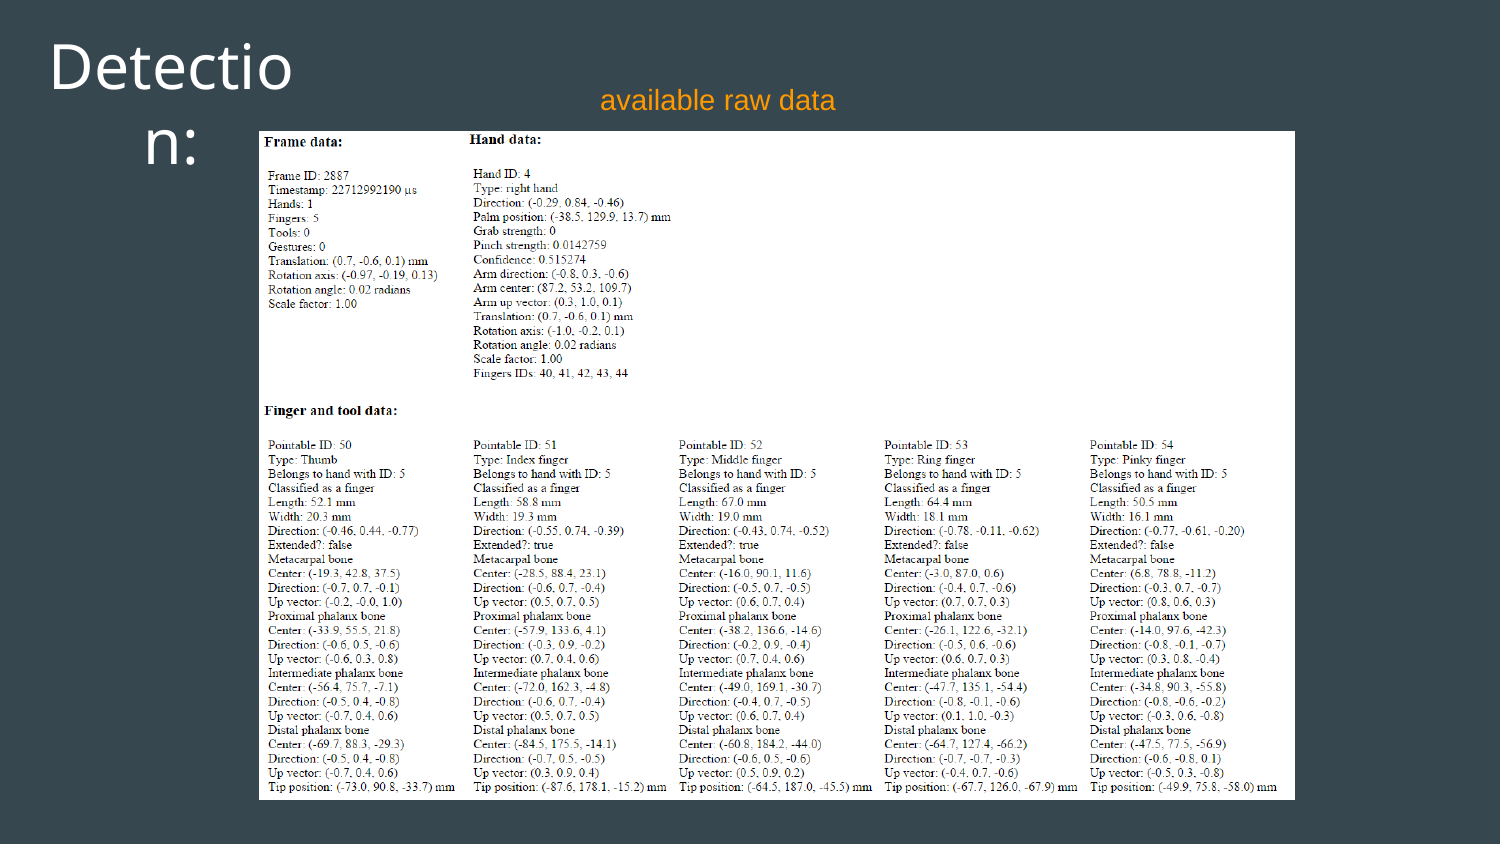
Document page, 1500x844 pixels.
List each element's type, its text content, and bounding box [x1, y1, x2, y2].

text_box available raw data [585, 66, 1500, 191]
picture [258, 130, 1295, 800]
title Detection: [17, 12, 325, 107]
